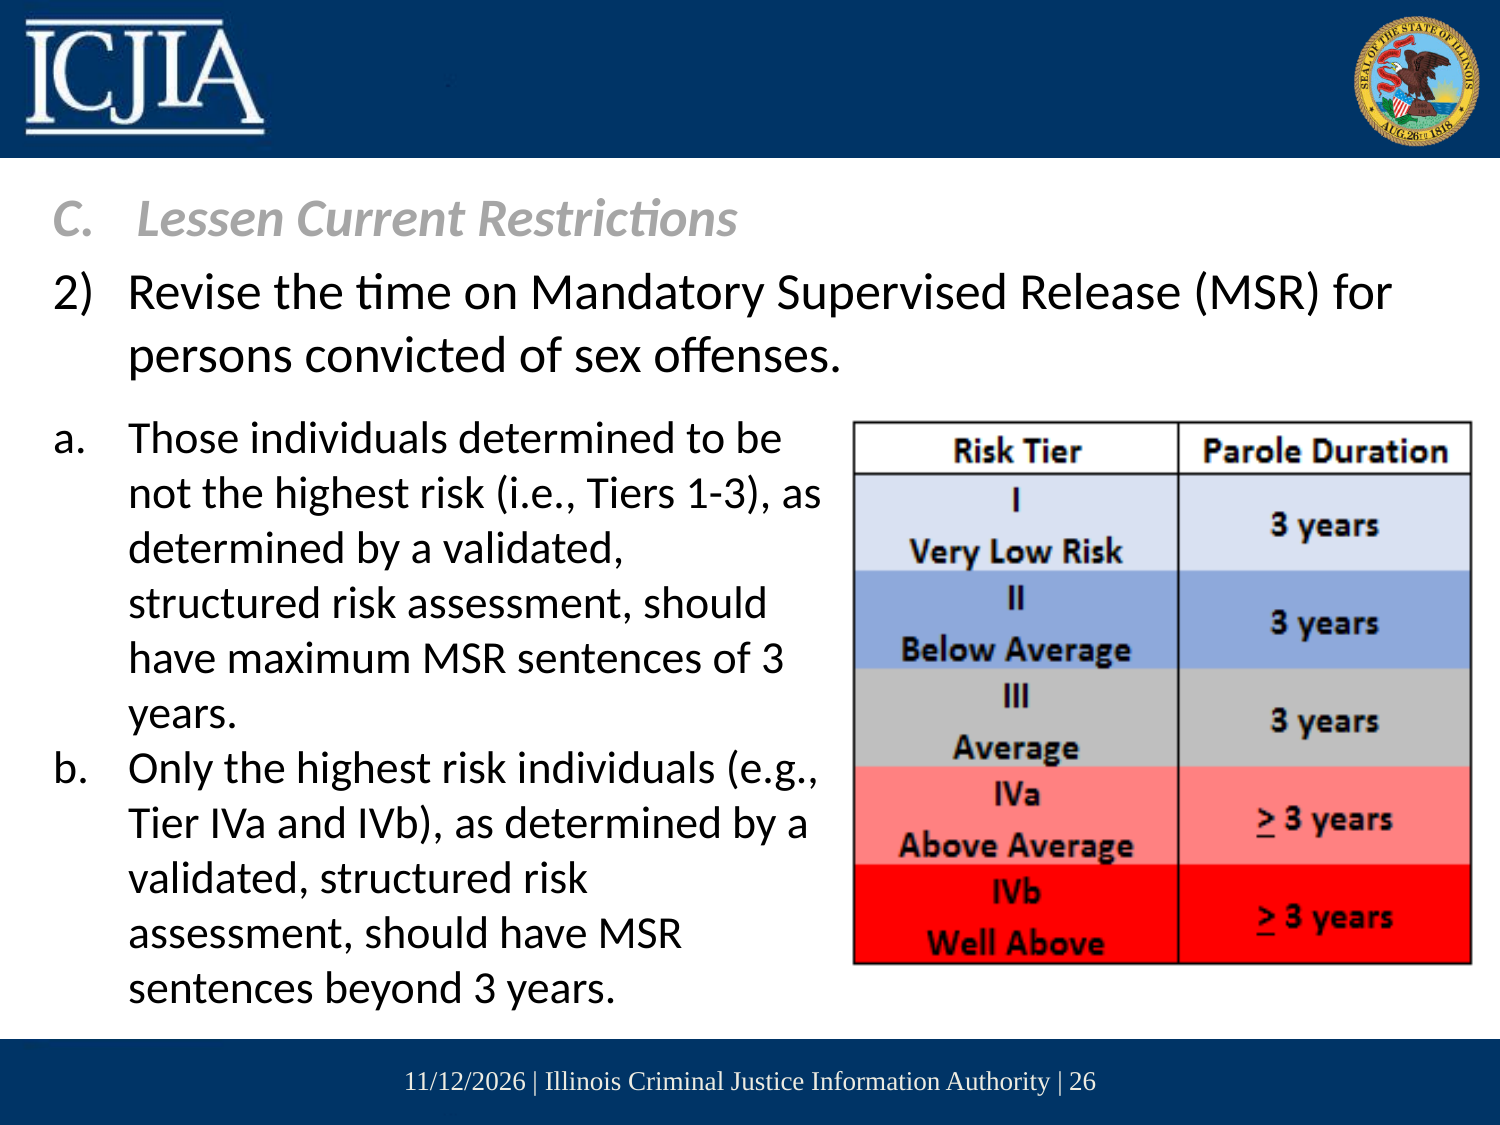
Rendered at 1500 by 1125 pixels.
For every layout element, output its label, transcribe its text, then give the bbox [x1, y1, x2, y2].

picture [0, 1039, 1500, 1125]
picture [0, 0, 1500, 158]
list Lessen Current Restrictions Revise the time on Mandatory Supervised Release (MSR) for persons convicted of sex offenses. [37, 174, 1421, 400]
picture [849, 417, 1476, 968]
text_box Those individuals determined to be not the highest risk (i.e., Tiers 1-3), as determined by a validated, structured risk assessment, should have maximum MSR sentences of 3 years. Only the highest risk individuals (e.g., Tier IVa and IVb), as determined by a validated, structured risk assessment, should have MSR sentences beyond 3 years. [38, 400, 838, 1021]
footer 6/14/2017 | Illinois Criminal Justice Information Authority | 26 [300, 1050, 1200, 1110]
